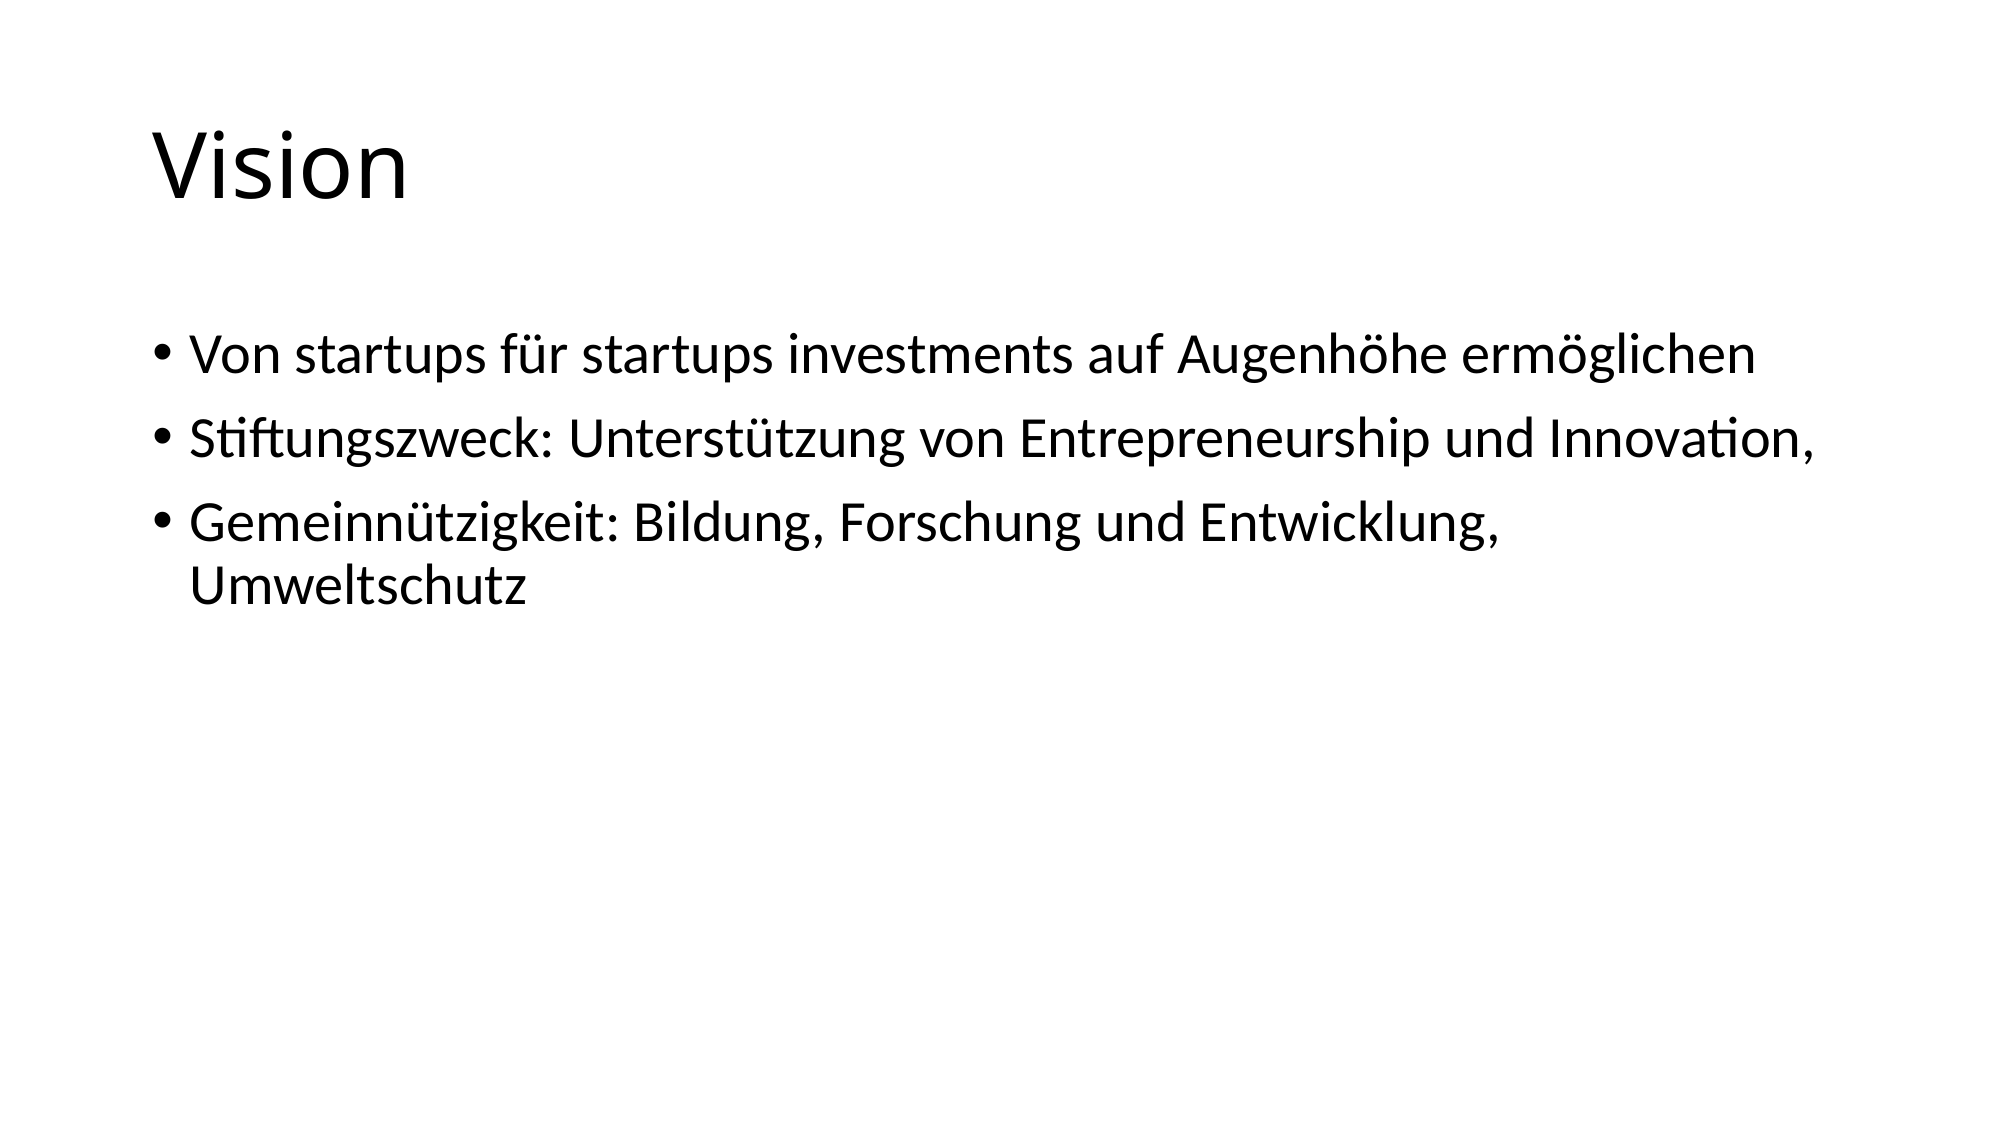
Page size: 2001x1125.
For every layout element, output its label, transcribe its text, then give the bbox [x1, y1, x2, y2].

list Von startups für startups investments auf Augenhöhe ermöglichen Stiftungszweck: Unterstützung von Entrepreneurship und Innovation, Gemeinnützigkeit: Bildung, Forschung und Entwicklung, Umweltschutz [137, 316, 1863, 1030]
title Vision [137, 59, 1863, 278]
